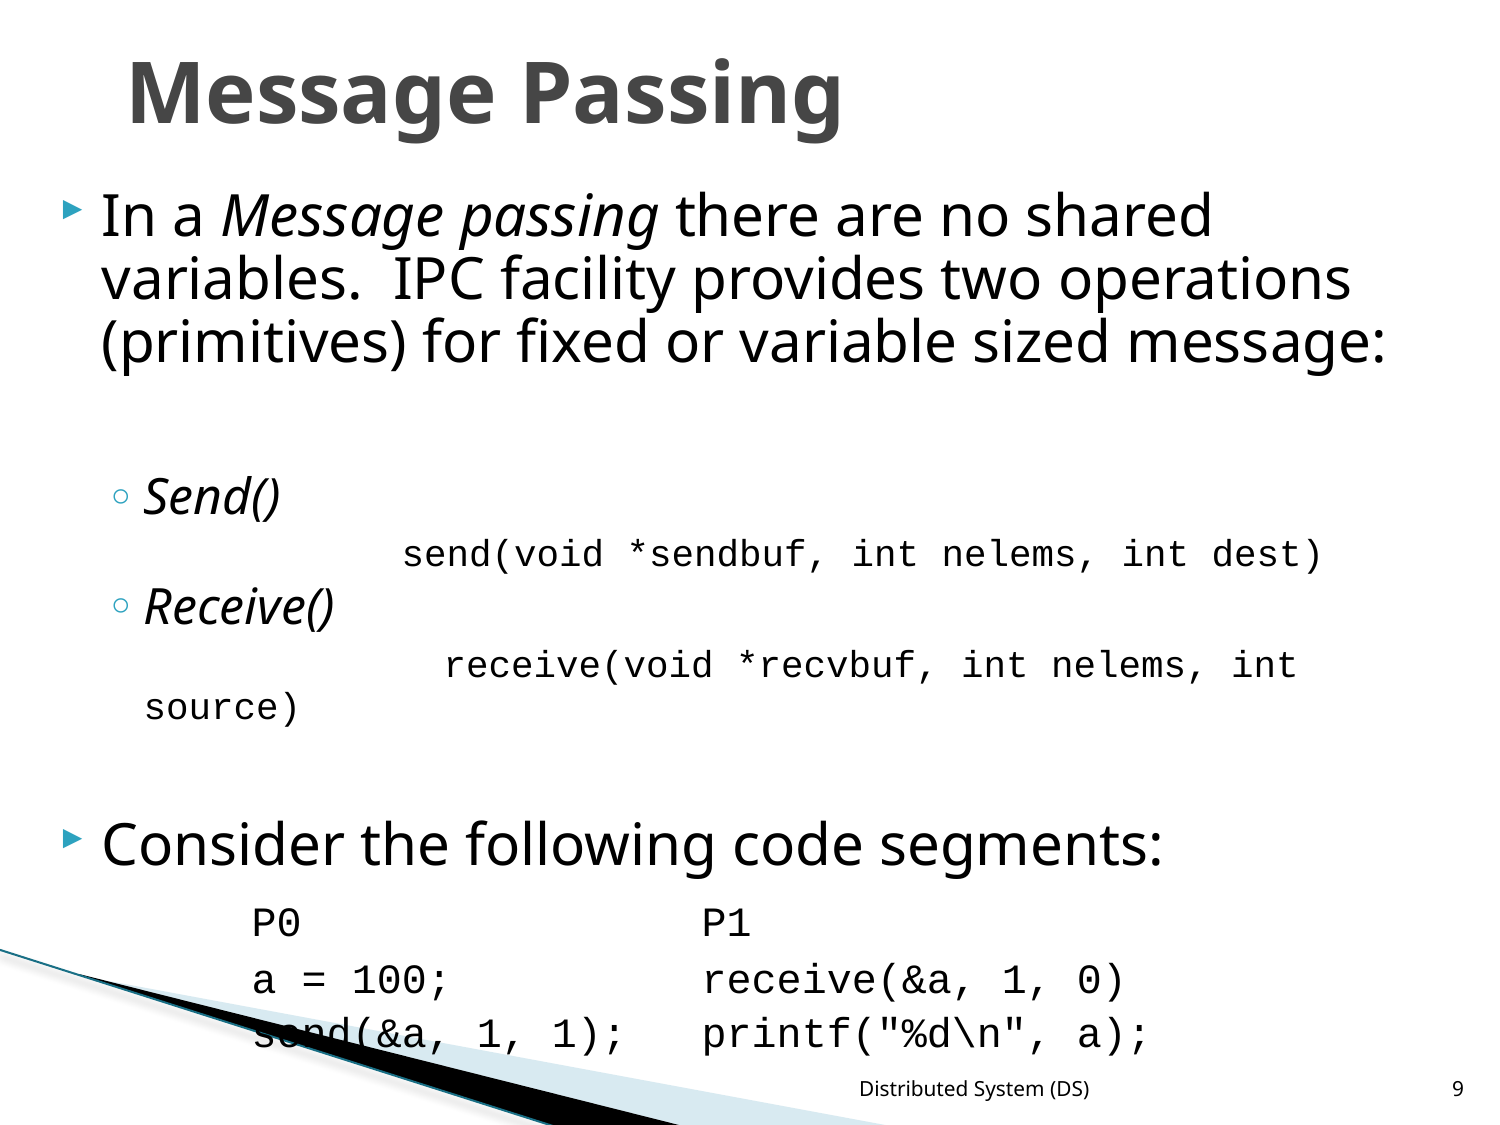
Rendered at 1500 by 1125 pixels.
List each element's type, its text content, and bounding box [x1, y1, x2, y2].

title Message Passing [110, 23, 1386, 155]
slide_number 9 [1418, 1051, 1479, 1112]
list In a Message passing there are no shared variables. IPC facility provides two operations (primitives) for fixed or variable sized message: Send() send(void *sendbuf, int nelems, int dest) Receive() receive(void *recvbuf, int nelems, int source) Consider the following code segments: P0 P1 a = 100; receive(&a, 1, 0) send(&a, 1, 1); printf("%d\n", a); [26, 179, 1466, 1057]
footer Distributed System (DS) [718, 1051, 1105, 1112]
